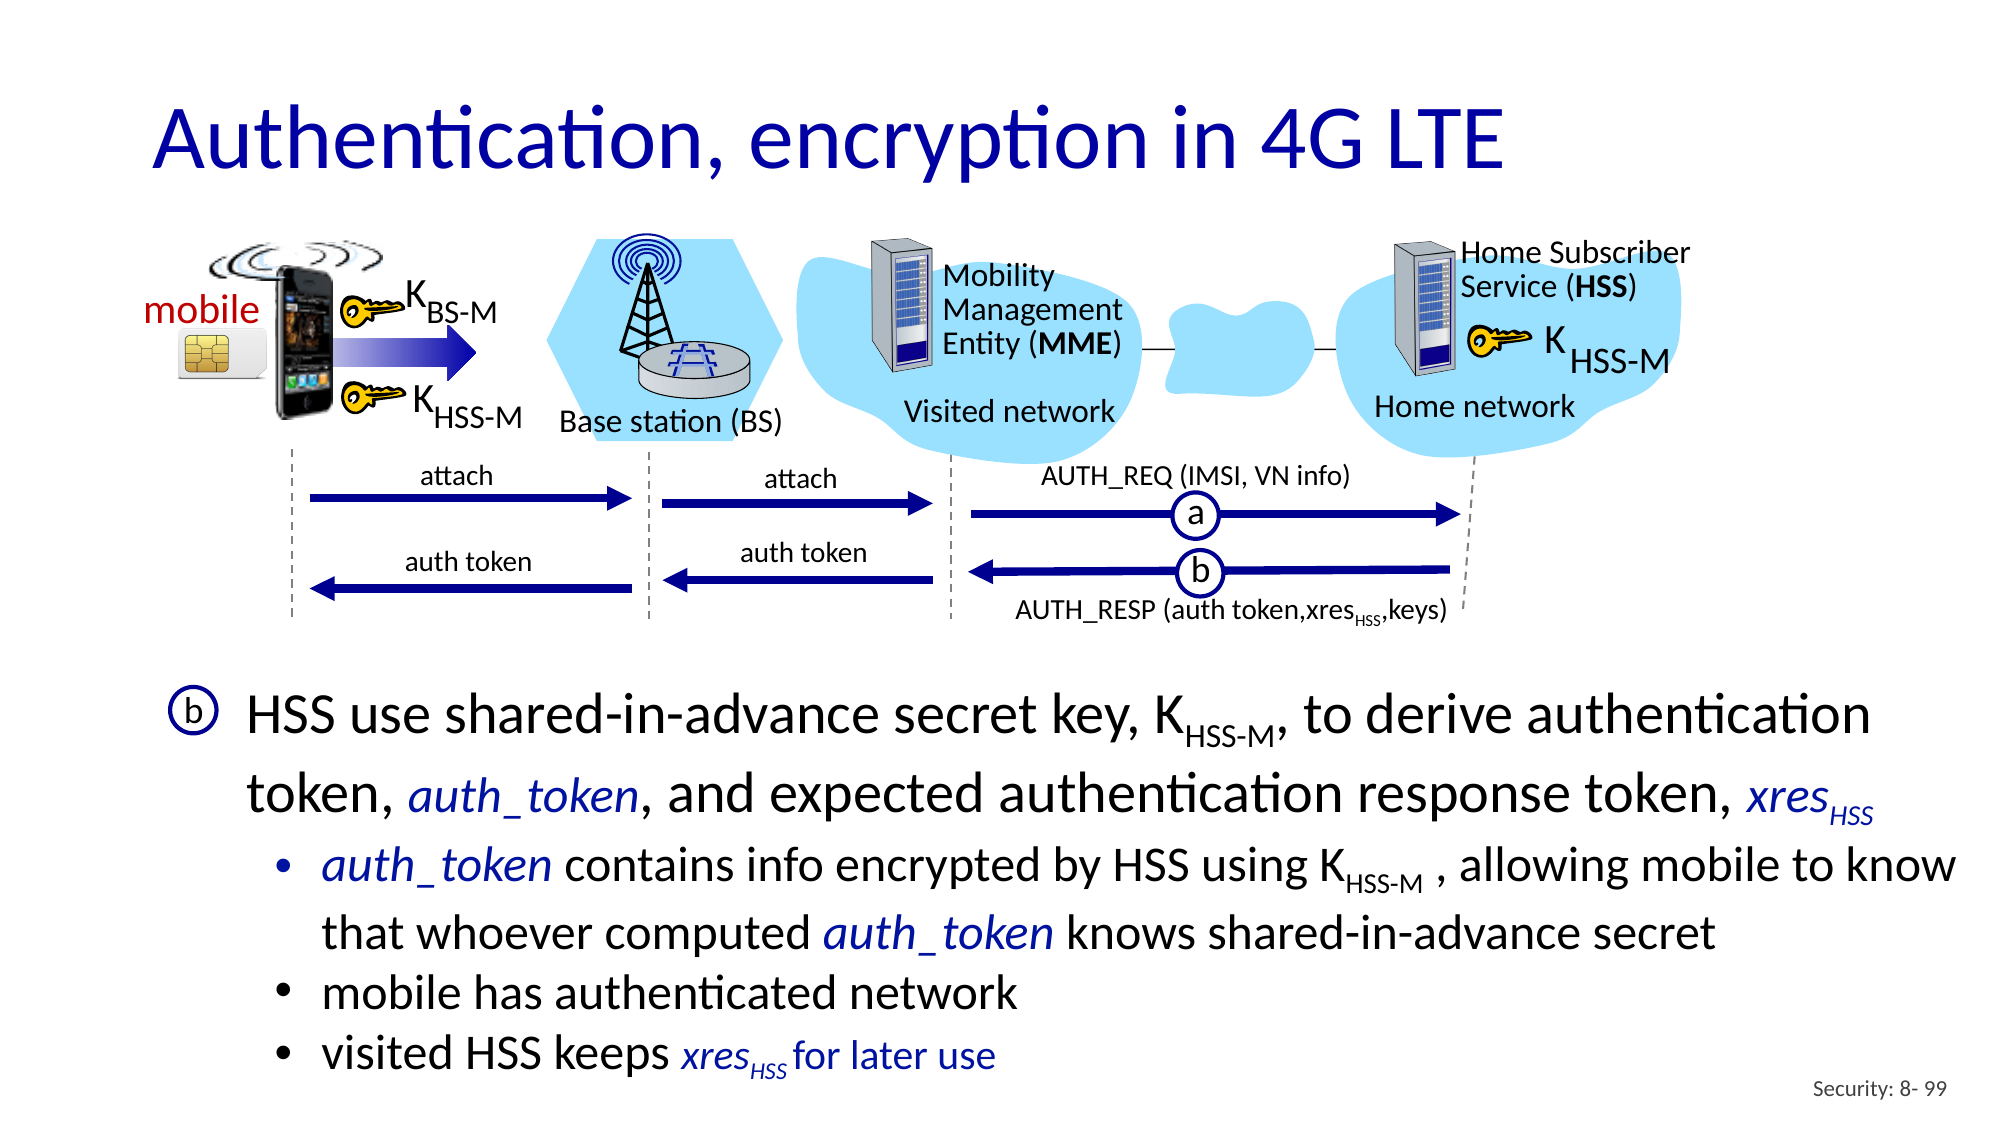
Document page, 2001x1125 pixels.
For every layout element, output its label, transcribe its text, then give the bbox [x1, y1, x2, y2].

text_box attach [405, 470, 509, 498]
text_box Authentication, encryption in 4G LTE [137, 65, 1863, 213]
slide_number Security: 8- 99 [1512, 1092, 1963, 1117]
text_box HSS use shared-in-advance secret key, KHSS-M, to derive authentication token, auth_token, and expected authentication response token, xresHSS auth_token contains info encrypted by HSS using KHSS-M , allowing mobile to know that whoever computed auth_token knows shared-in-advance secret mobile has authenticated network visited HSS keeps xresHSS for later use [184, 667, 1977, 1092]
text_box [168, 678, 219, 740]
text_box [1171, 479, 1222, 541]
text_box AUTH_REQ (IMSI, VN info) [1026, 470, 1367, 499]
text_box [309, 525, 1477, 634]
text_box attach [749, 470, 853, 502]
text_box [128, 228, 1722, 470]
